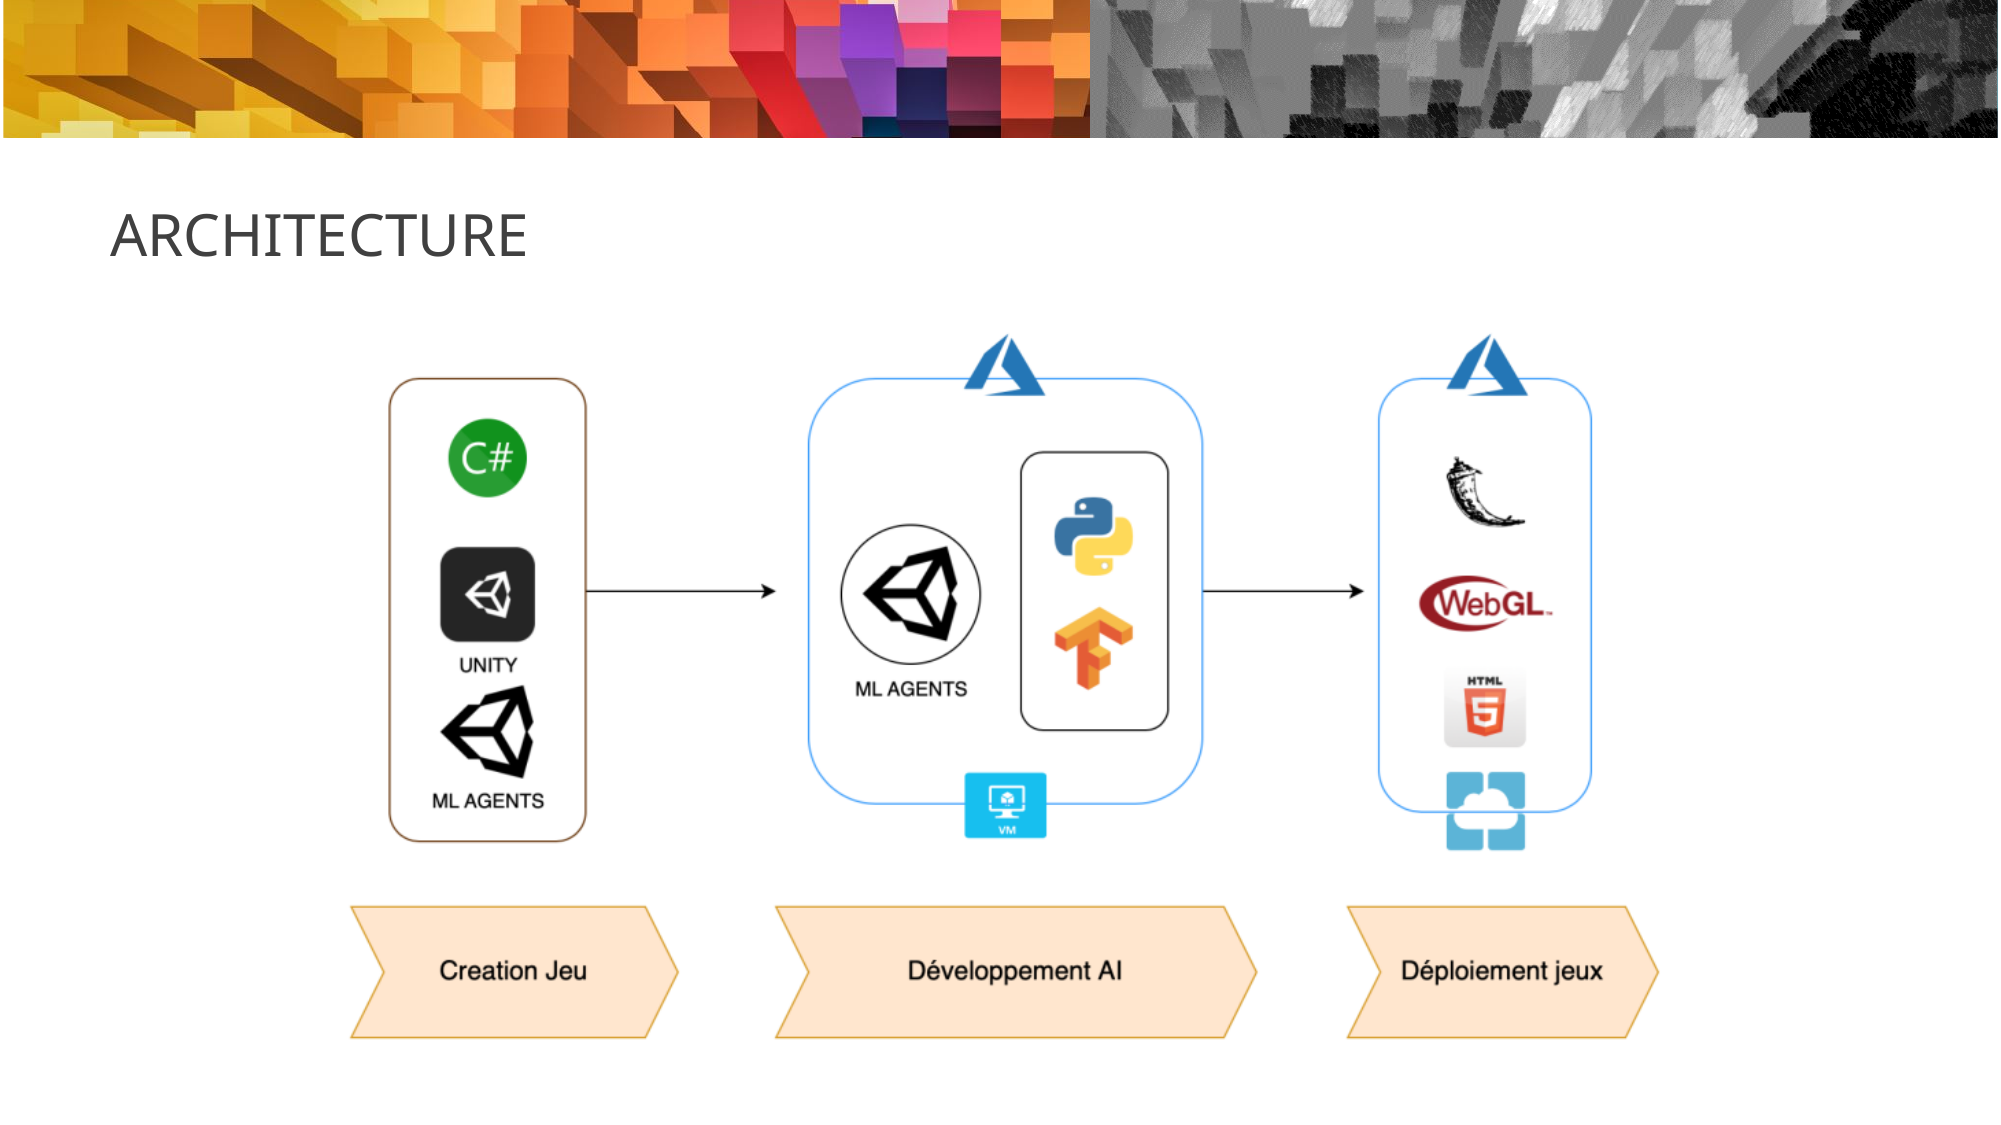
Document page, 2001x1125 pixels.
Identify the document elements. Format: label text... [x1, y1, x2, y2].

title Architecture [95, 149, 1905, 276]
picture [2, 0, 1999, 138]
picture [330, 311, 1670, 1061]
